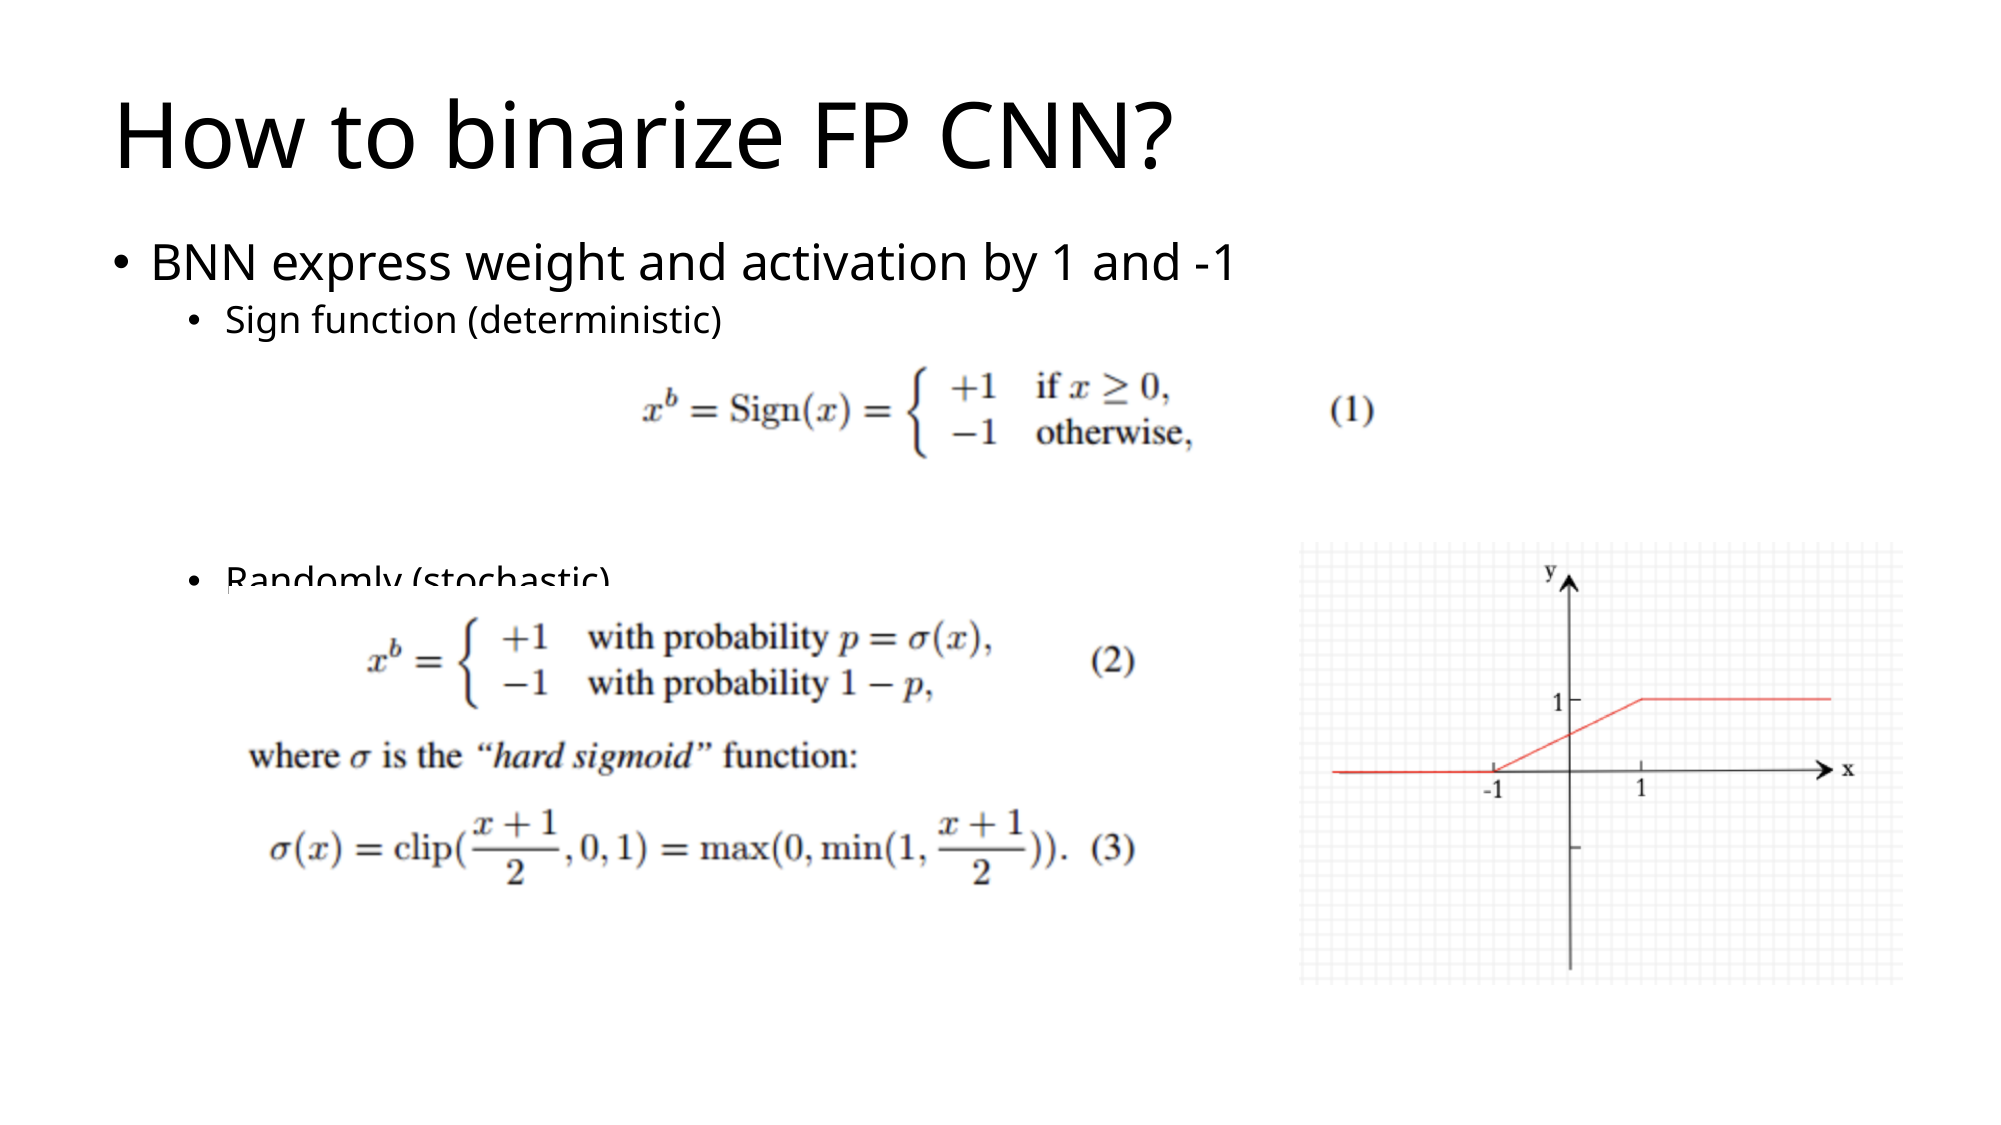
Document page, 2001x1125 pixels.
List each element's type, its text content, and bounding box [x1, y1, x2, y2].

picture [228, 586, 1169, 901]
title How to binarize FP CNN? [97, 30, 1823, 229]
picture [1299, 542, 1903, 985]
list BNN express weight and activation by 1 and -1 Sign function (deterministic) Randomly (stochastic) [97, 229, 1903, 944]
picture [622, 351, 1378, 470]
